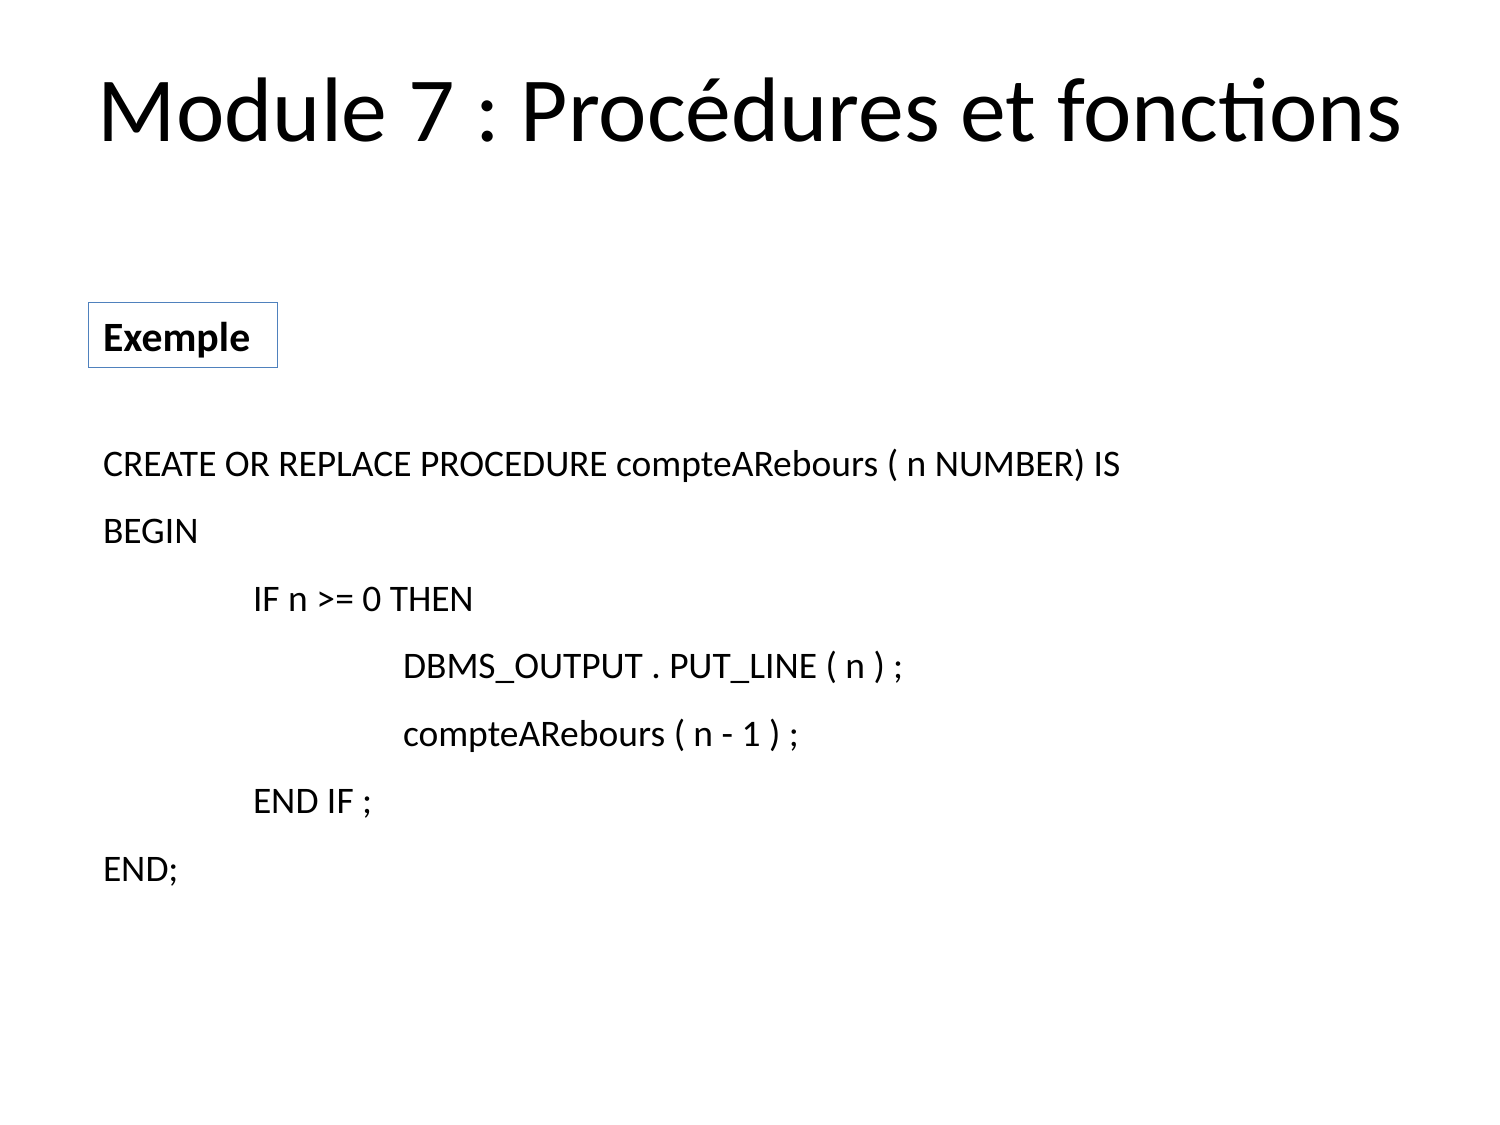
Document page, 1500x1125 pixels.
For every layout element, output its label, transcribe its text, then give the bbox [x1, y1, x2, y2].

text_box Exemple [88, 302, 278, 368]
text_box CREATE OR REPLACE PROCEDURE compteARebours ( n NUMBER) IS BEGIN IF n >= 0 THEN DBMS_OUTPUT . PUT_LINE ( n ) ; compteARebours ( n - 1 ) ; END IF ; END; [88, 408, 1341, 897]
text_box Module 7 : Procédures et fonctions [83, 42, 1420, 168]
